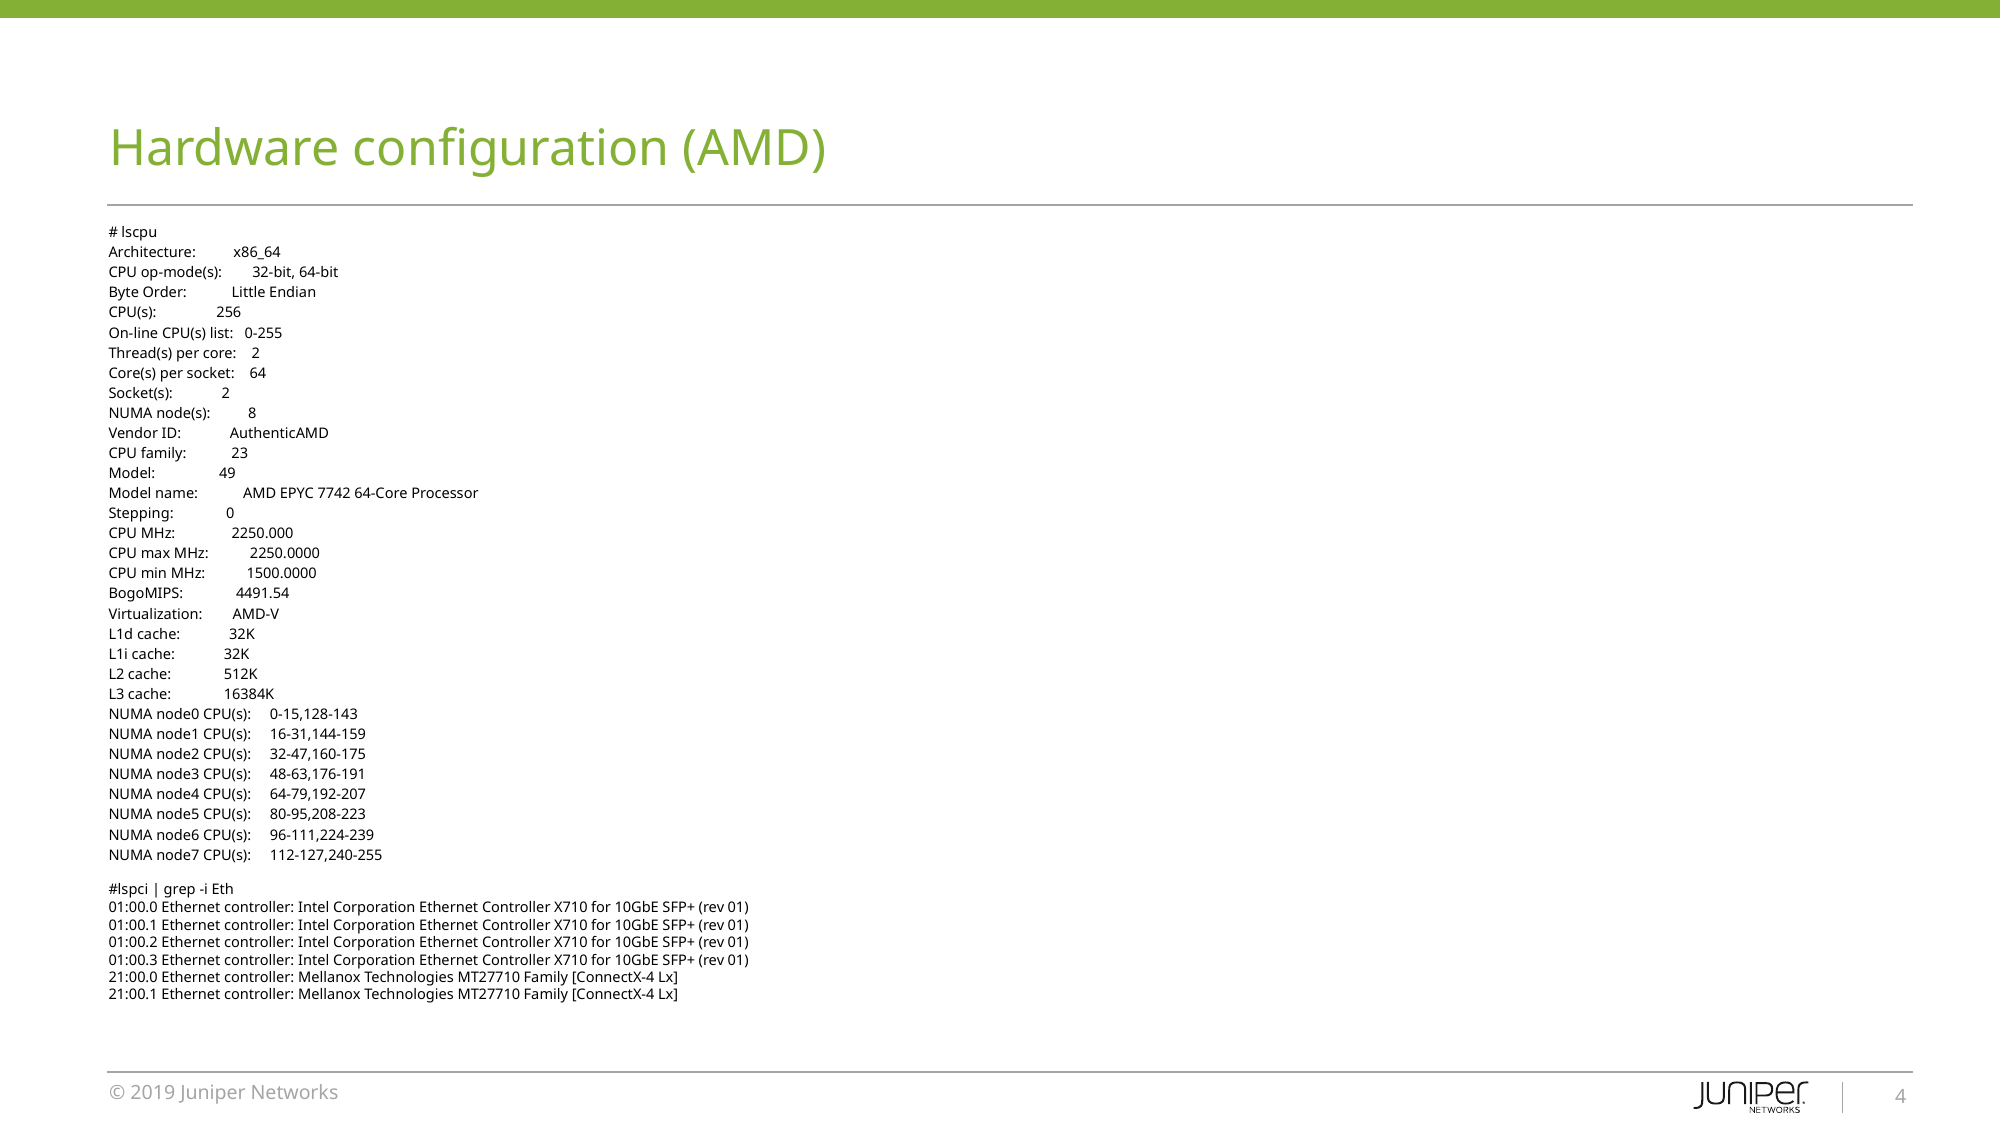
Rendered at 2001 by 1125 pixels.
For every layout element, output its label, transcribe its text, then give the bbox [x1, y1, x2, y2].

title Hardware configuration (AMD) [109, 35, 1913, 177]
list # lscpu Architecture: x86_64 CPU op-mode(s): 32-bit, 64-bit Byte Order: Little Endian CPU(s): 256 On-line CPU(s) list: 0-255 Thread(s) per core: 2 Core(s) per socket: 64 Socket(s): 2 NUMA node(s): 8 Vendor ID: AuthenticAMD CPU family: 23 Model: 49 Model name: AMD EPYC 7742 64-Core Processor Stepping: 0 CPU MHz: 2250.000 CPU max MHz: 2250.0000 CPU min MHz: 1500.0000 BogoMIPS: 4491.54 Virtualization: AMD-V L1d cache: 32K L1i cache: 32K L2 cache: 512K L3 cache: 16384K NUMA node0 CPU(s): 0-15,128-143 NUMA node1 CPU(s): 16-31,144-159 NUMA node2 CPU(s): 32-47,160-175 NUMA node3 CPU(s): 48-63,176-191 NUMA node4 CPU(s): 64-79,192-207 NUMA node5 CPU(s): 80-95,208-223 NUMA node6 CPU(s): 96-111,224-239 NUMA node7 CPU(s): 112-127,240-255 #lspci | grep -i Eth 01:00.0 Ethernet controller: Intel Corporation Ethernet Controller X710 for 10GbE SFP+ (rev 01) 01:00.1 Ethernet controller: Intel Corporation Ethernet Controller X710 for 10GbE SFP+ (rev 01) 01:00.2 Ethernet controller: Intel Corporation Ethernet Controller X710 for 10GbE SFP+ (rev 01) 01:00.3 Ethernet controller: Intel Corporation Ethernet Controller X710 for 10GbE SFP+ (rev 01) 21:00.0 Ethernet controller: Mellanox Technologies MT27710 Family [ConnectX-4 Lx] 21:00.1 Ethernet controller: Mellanox Technologies MT27710 Family [ConnectX-4 Lx] [108, 220, 1913, 1095]
slide_number ‹#› [1852, 1085, 1907, 1109]
